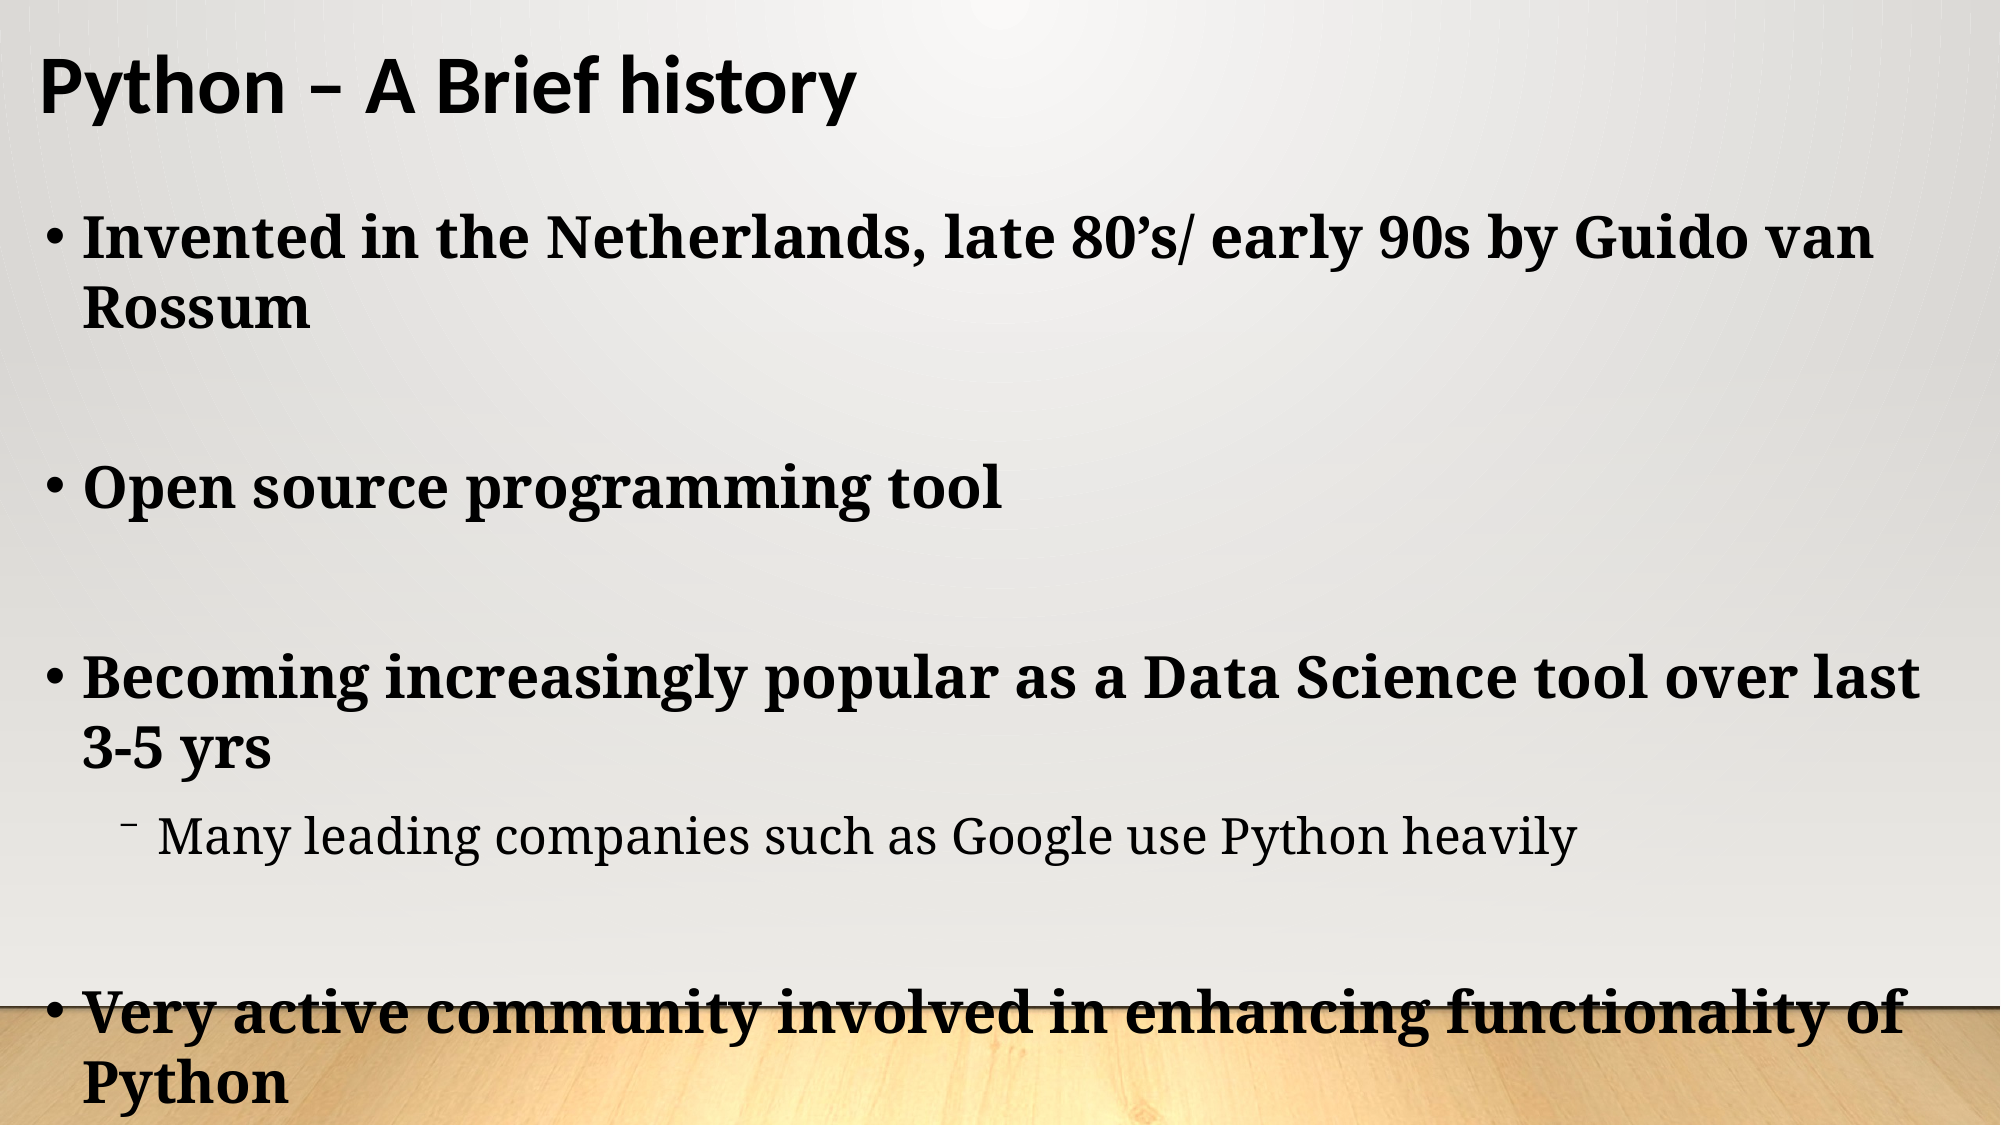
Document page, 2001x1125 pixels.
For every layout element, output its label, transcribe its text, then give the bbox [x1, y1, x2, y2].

text_box Invented in the Netherlands, late 80’s/ early 90s by Guido van Rossum Open source programming tool Becoming increasingly popular as a Data Science tool over last 3-5 yrs Many leading companies such as Google use Python heavily Very active community involved in enhancing functionality of Python [29, 192, 1966, 954]
title Python – A Brief history [24, 10, 1929, 164]
picture [0, 1006, 2000, 1125]
